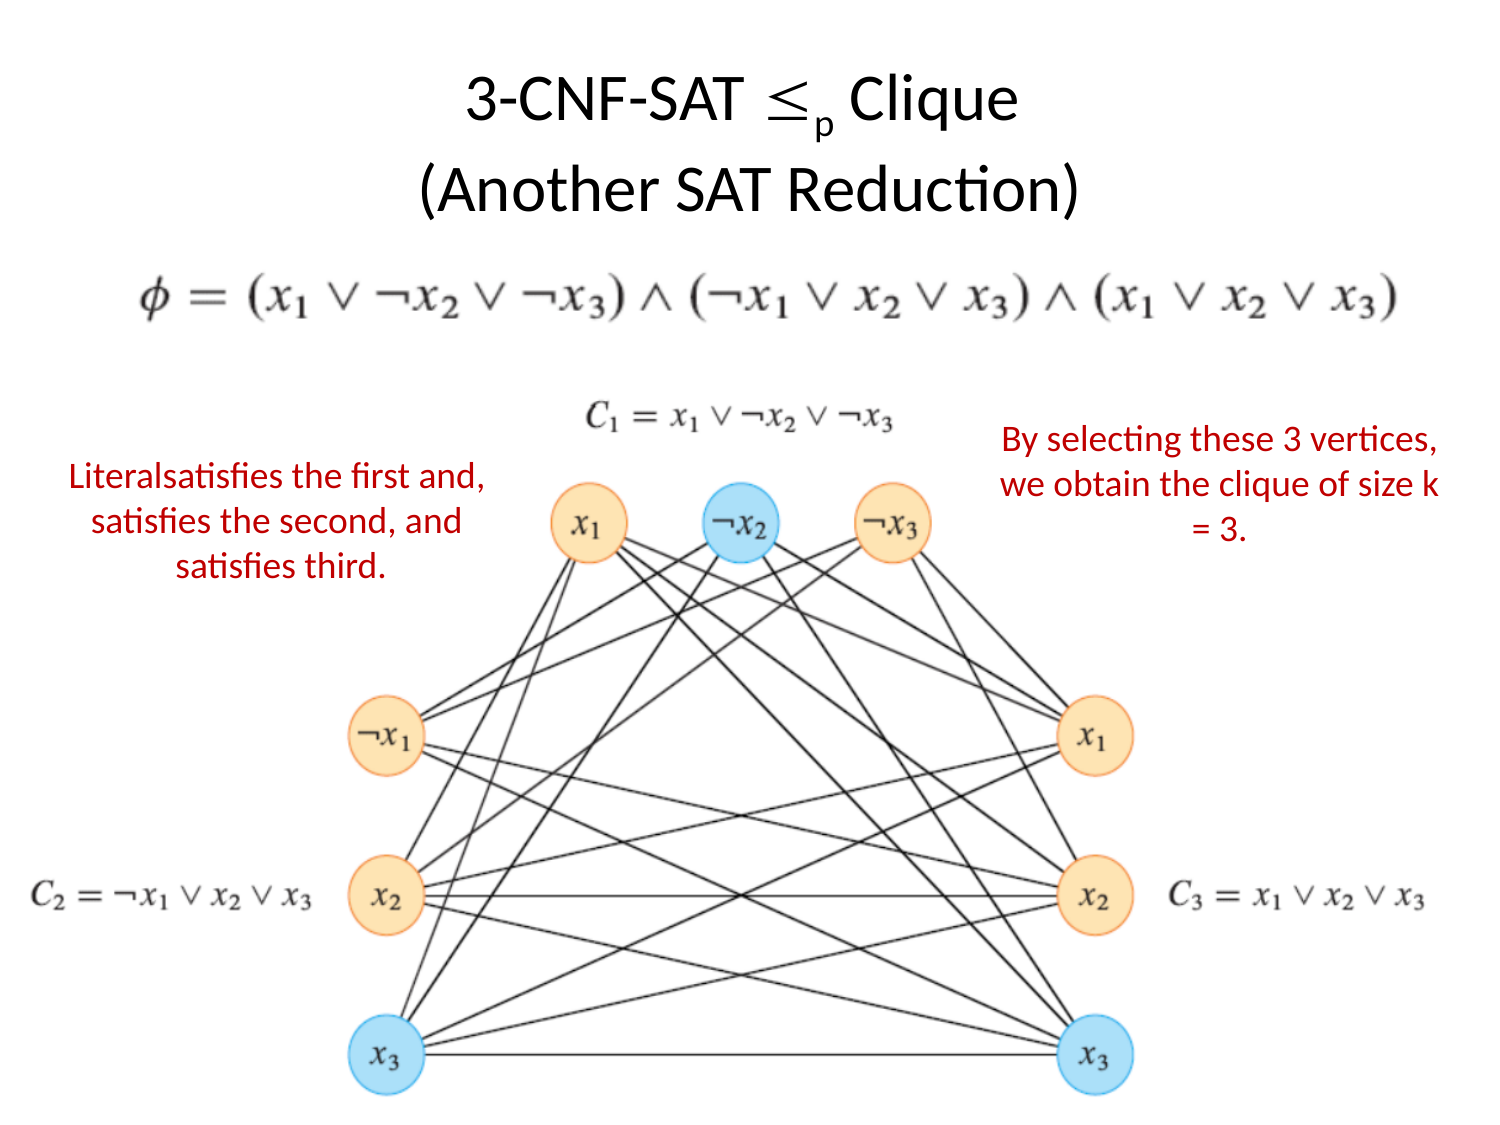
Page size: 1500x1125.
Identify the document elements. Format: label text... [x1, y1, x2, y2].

picture [18, 374, 1482, 1111]
title 3-CNF-SAT p Clique (Another SAT Reduction) [75, 45, 1425, 233]
picture [124, 244, 1410, 358]
